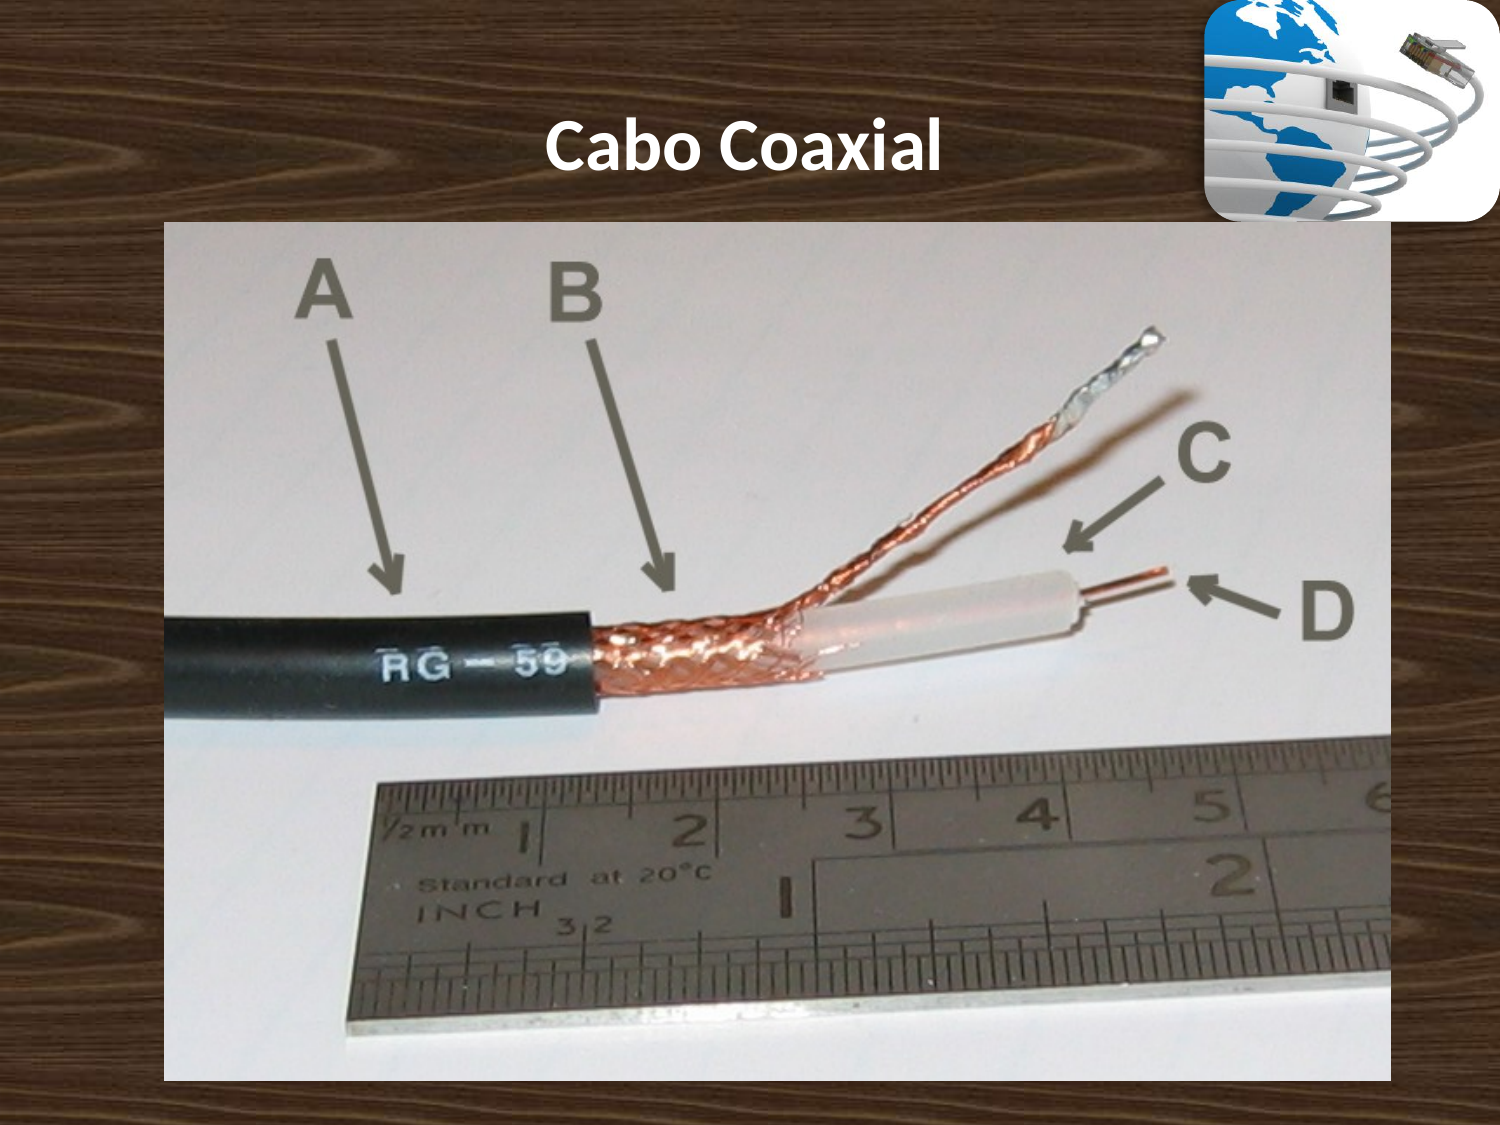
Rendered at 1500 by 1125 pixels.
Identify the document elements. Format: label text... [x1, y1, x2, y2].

title Cabo Coaxial [70, 46, 1197, 235]
picture [0, 0, 1500, 1125]
